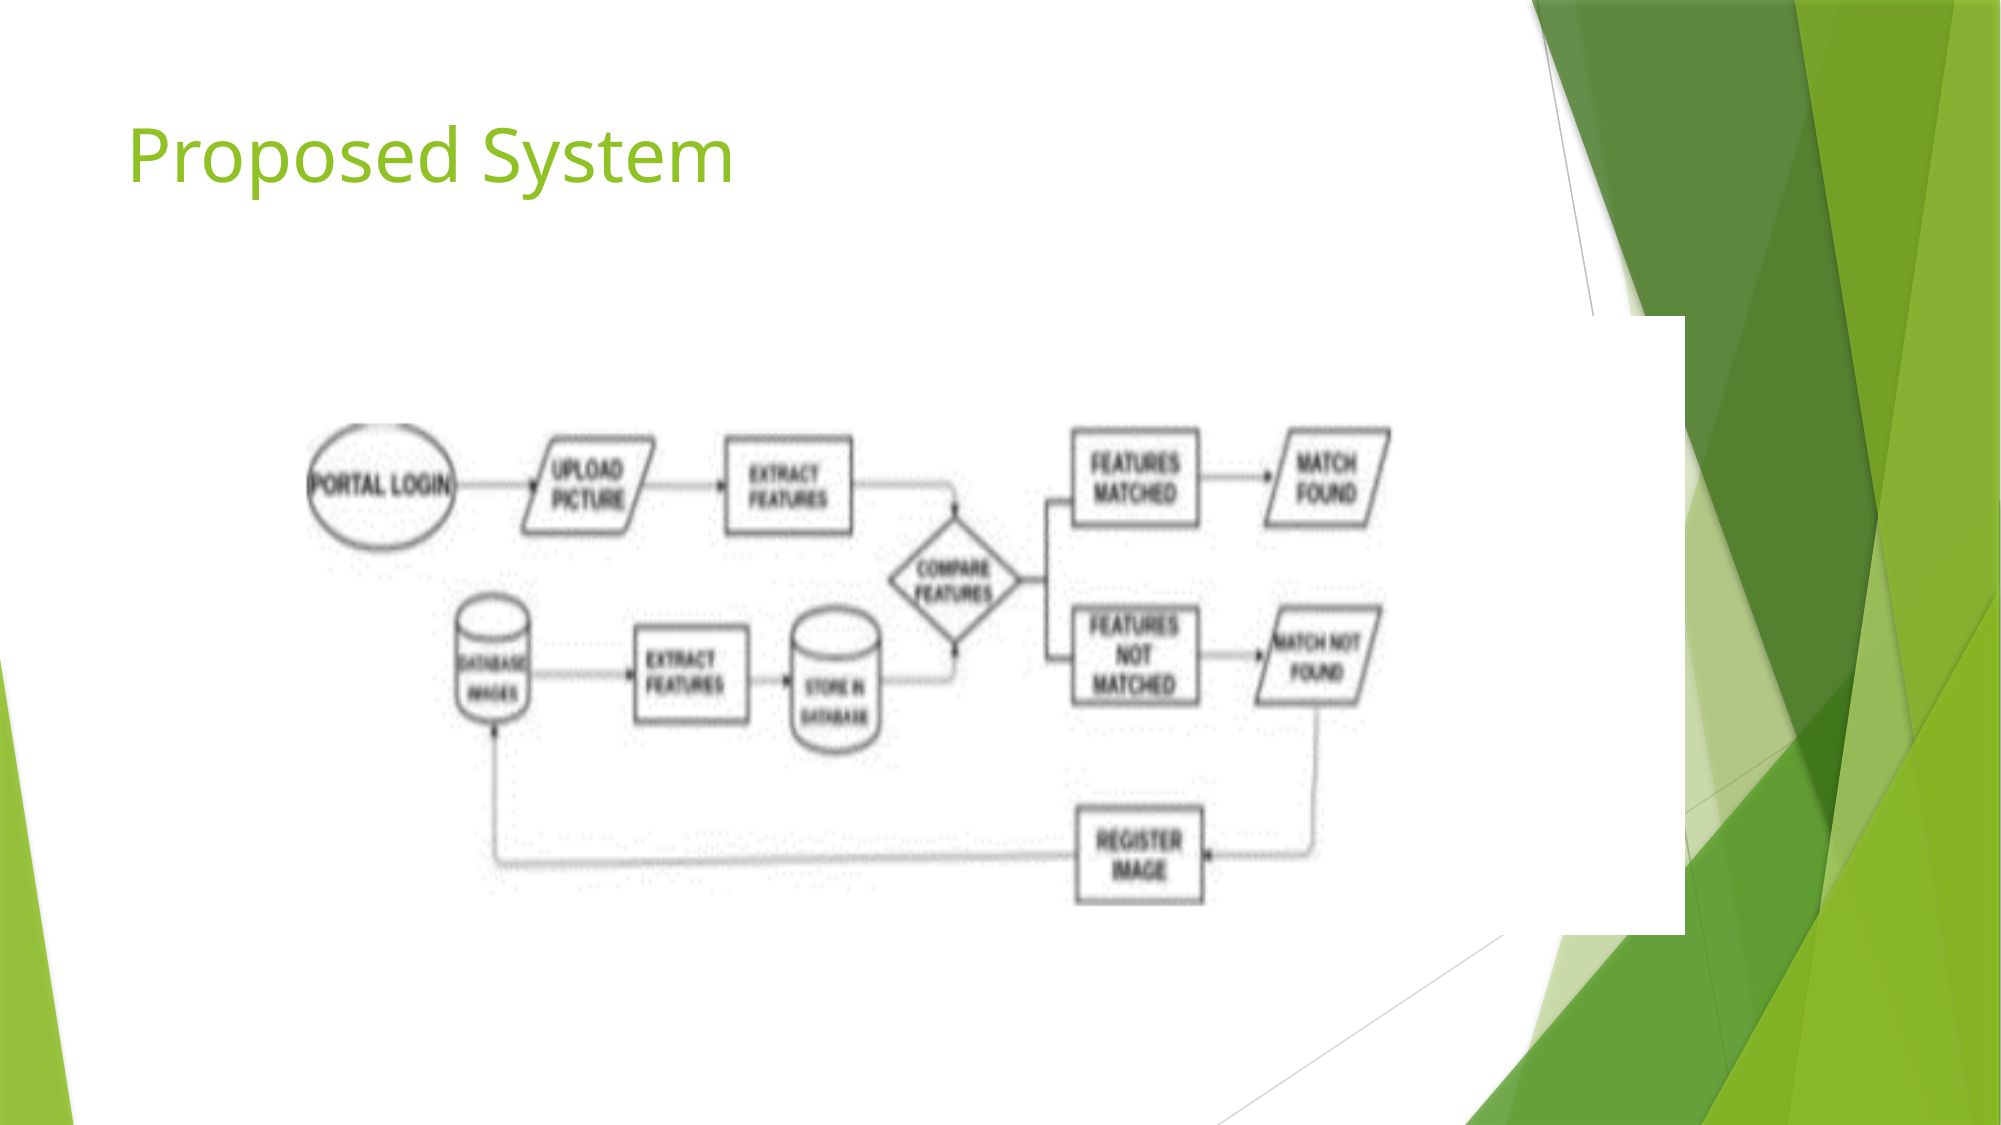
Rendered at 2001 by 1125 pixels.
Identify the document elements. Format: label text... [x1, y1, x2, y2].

title Proposed System [111, 99, 1522, 317]
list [171, 316, 1686, 935]
